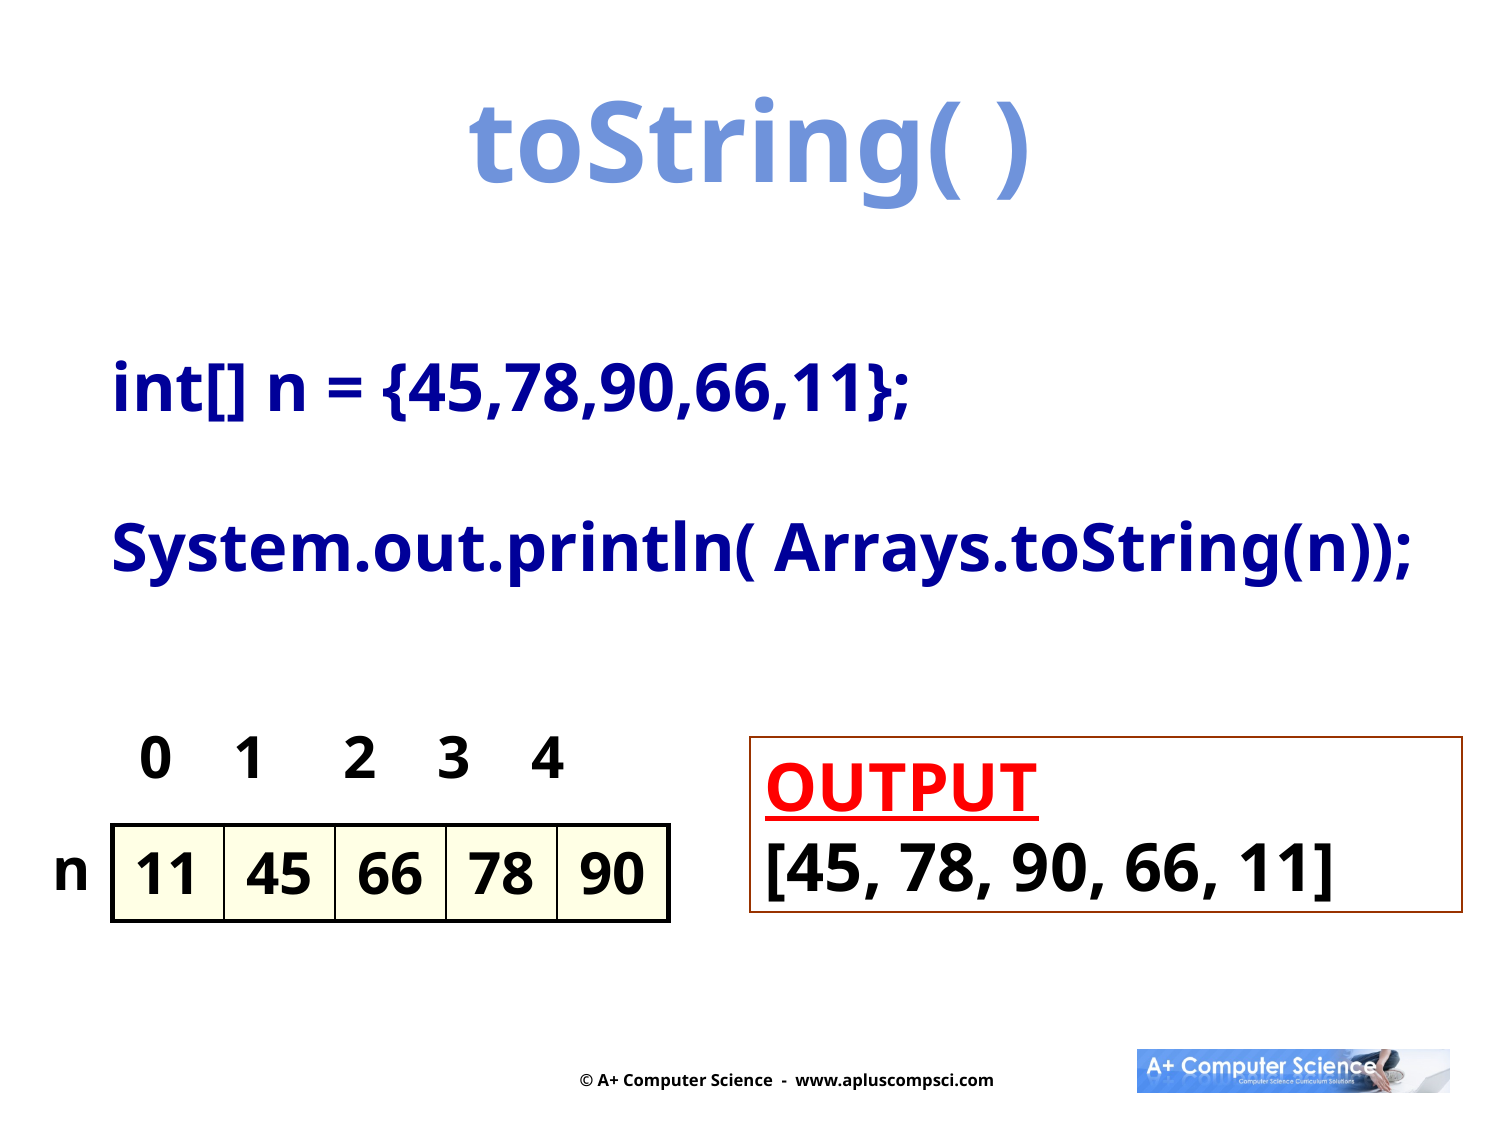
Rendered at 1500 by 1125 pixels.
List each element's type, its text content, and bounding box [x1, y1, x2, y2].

table_header 66 [336, 827, 445, 919]
text_box int[] n = {45,78,90,66,11}; System.out.println( Arrays.toString(n)); [97, 337, 1430, 593]
picture [1137, 1049, 1450, 1093]
table_header 45 [225, 827, 334, 919]
text_box 0 1 2 3 4 [125, 712, 675, 798]
table_header 11 [115, 827, 223, 919]
footer © A+ Computer Science - www.apluscompsci.com [549, 1012, 1026, 1088]
text_box OUTPUT [45, 78, 90, 66, 11] [750, 737, 1463, 913]
text_box toString( ) [0, 62, 1500, 213]
text_box n [37, 825, 106, 910]
table_header 78 [447, 827, 556, 919]
table_header 90 [558, 827, 666, 919]
